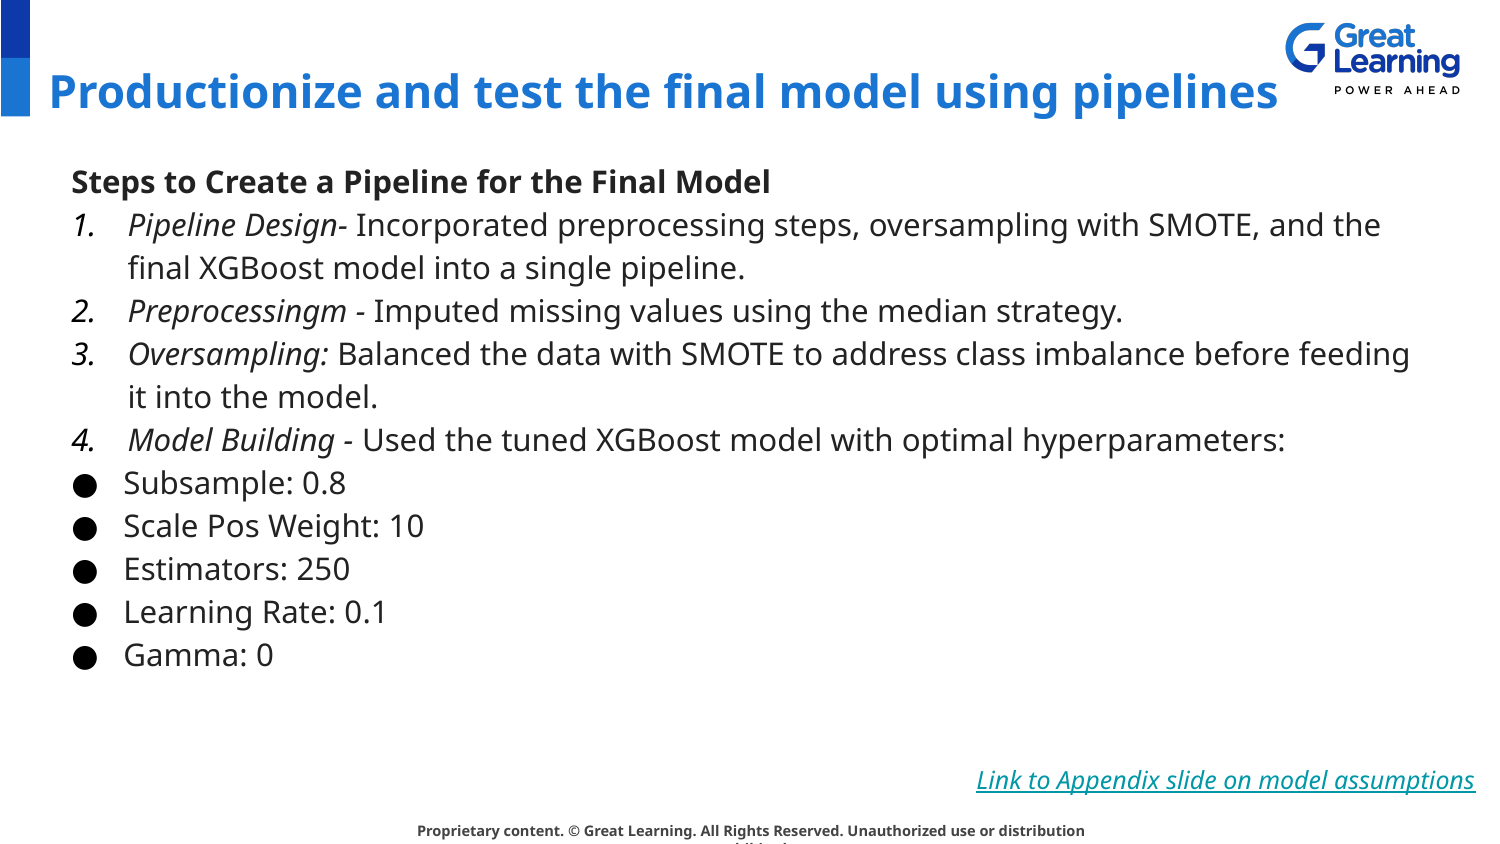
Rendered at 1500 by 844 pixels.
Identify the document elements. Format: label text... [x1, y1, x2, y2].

title Productionize and test the final model using pipelines [33, 47, 1431, 141]
picture [1258, 11, 1487, 106]
list Steps to Create a Pipeline for the Final Model Pipeline Design- Incorporated preprocessing steps, oversampling with SMOTE, and the final XGBoost model into a single pipeline. Preprocessingm - Imputed missing values using the median strategy. Oversampling: Balanced the data with SMOTE to address class imbalance before feeding it into the model. Model Building - Used the tuned XGBoost model with optimal hyperparameters: Subsample: 0.8 Scale Pos Weight: 10 Estimators: 250 Learning Rate: 0.1 Gamma: 0 [33, 141, 1449, 750]
text_box Link to Appendix slide on model assumptions [668, 749, 1491, 810]
